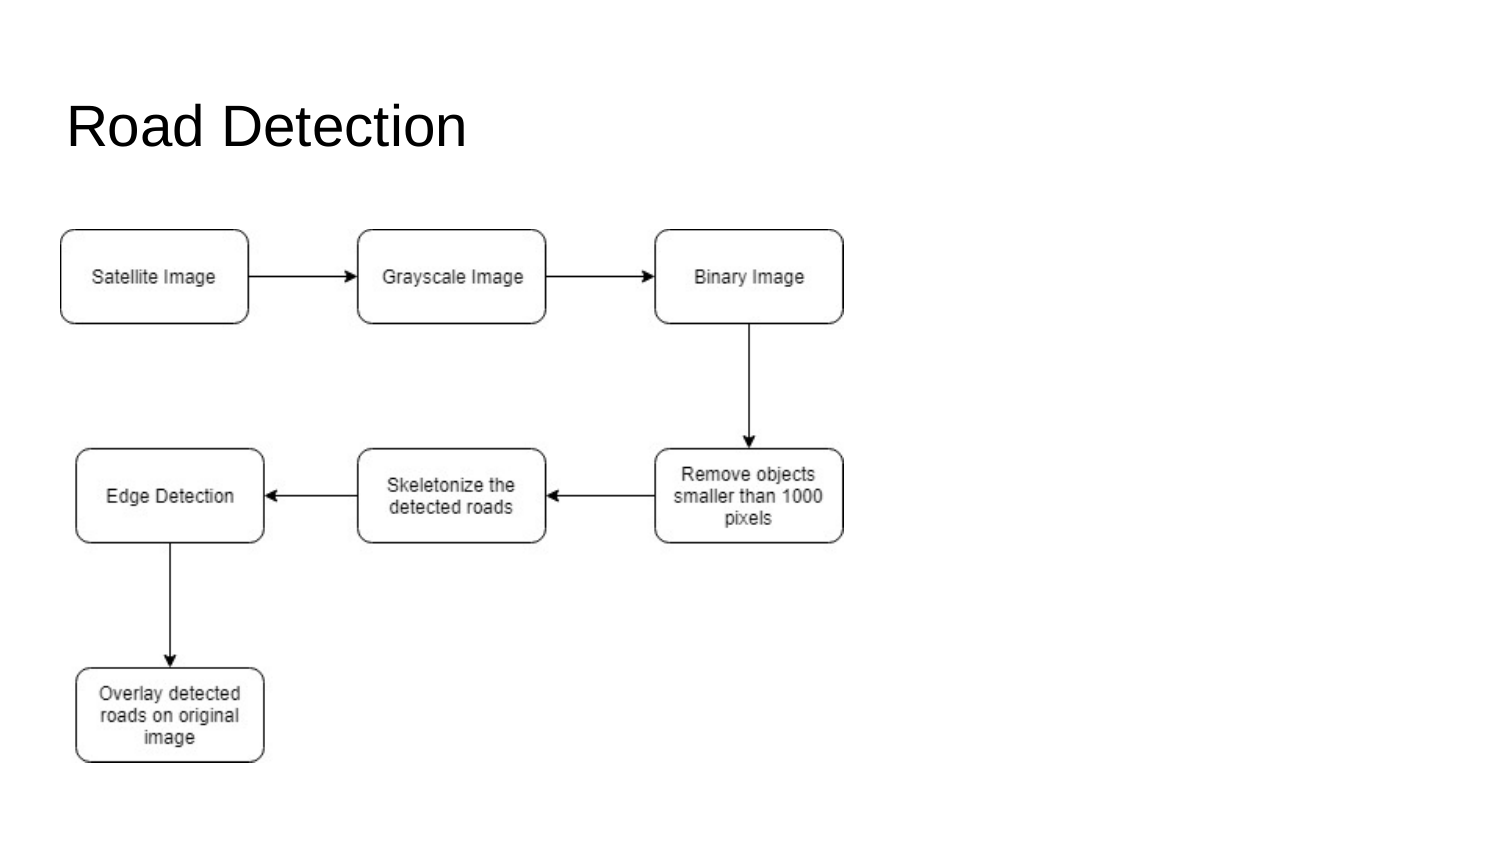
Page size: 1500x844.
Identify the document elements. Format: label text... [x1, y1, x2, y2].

title Road Detection [51, 72, 1449, 167]
picture [60, 229, 844, 763]
